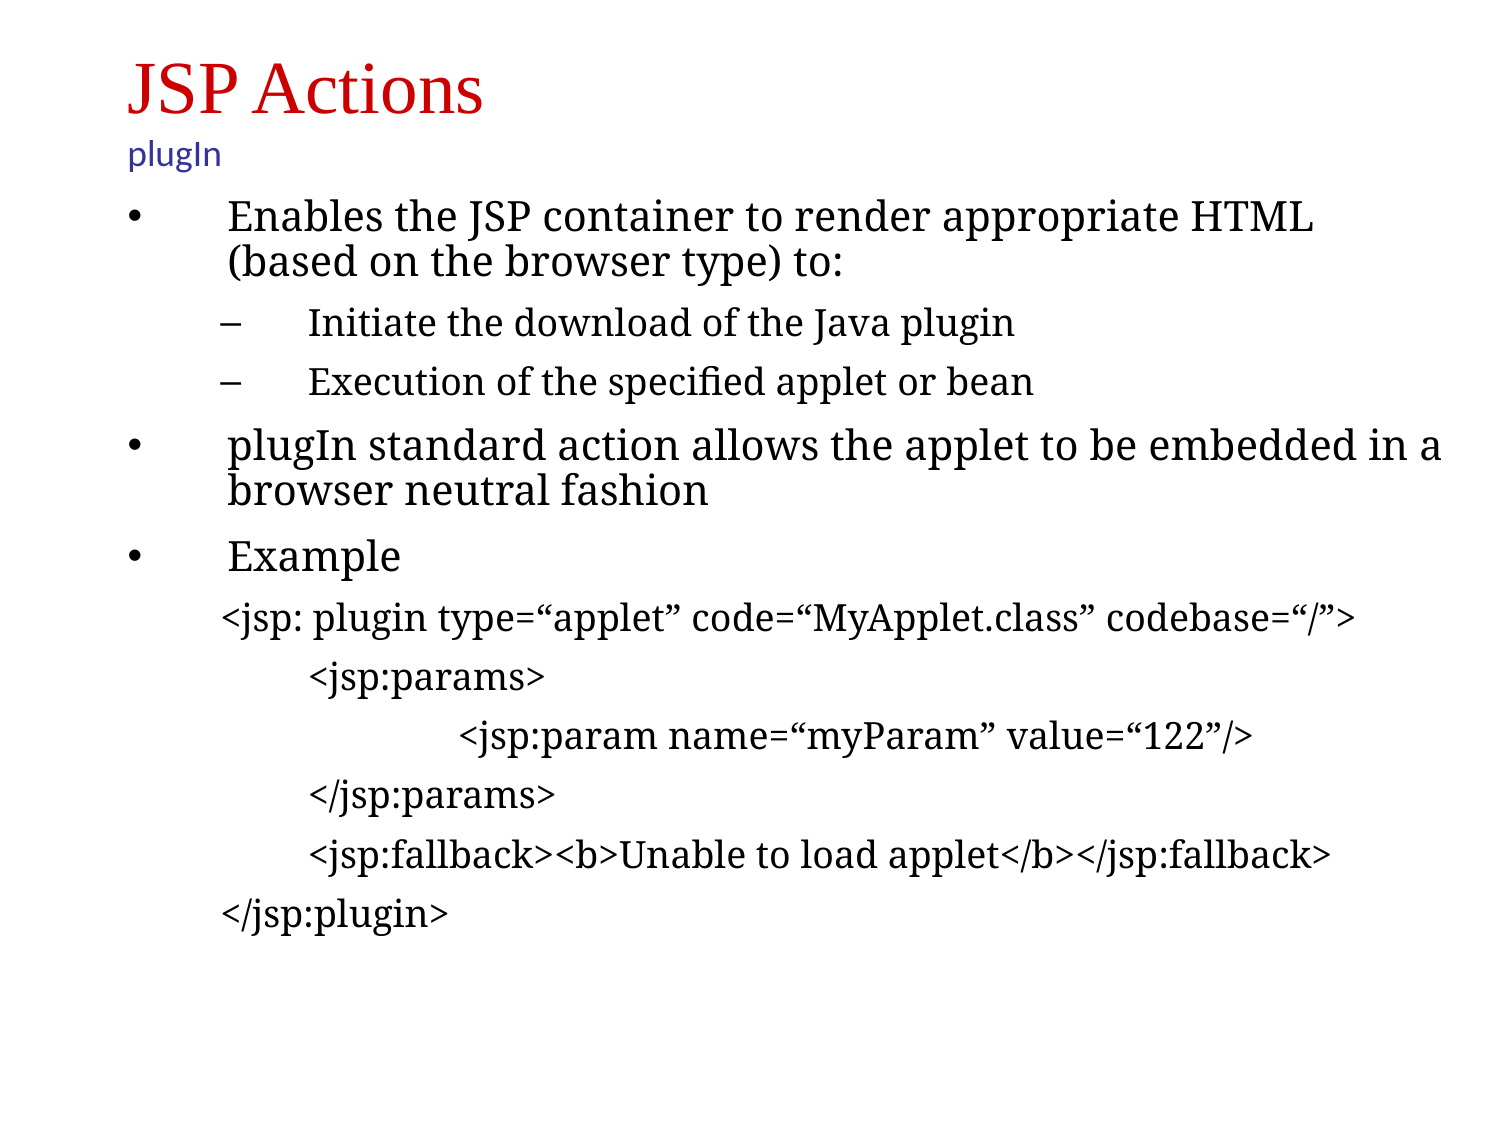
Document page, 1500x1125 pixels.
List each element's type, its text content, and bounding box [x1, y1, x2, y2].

text_box JSP Actions plugIn [112, 12, 1388, 200]
list Enables the JSP container to render appropriate HTML (based on the browser type) to: Initiate the download of the Java plugin Execution of the specified applet or bean plugIn standard action allows the applet to be embedded in a browser neutral fashion Example <jsp: plugin type=“applet” code=“MyApplet.class” codebase=“/”> <jsp:params> <jsp:param name=“myParam” value=“122”/> </jsp:params> <jsp:fallback><b>Unable to load applet</b></jsp:fallback> </jsp:plugin> [112, 187, 1463, 1075]
